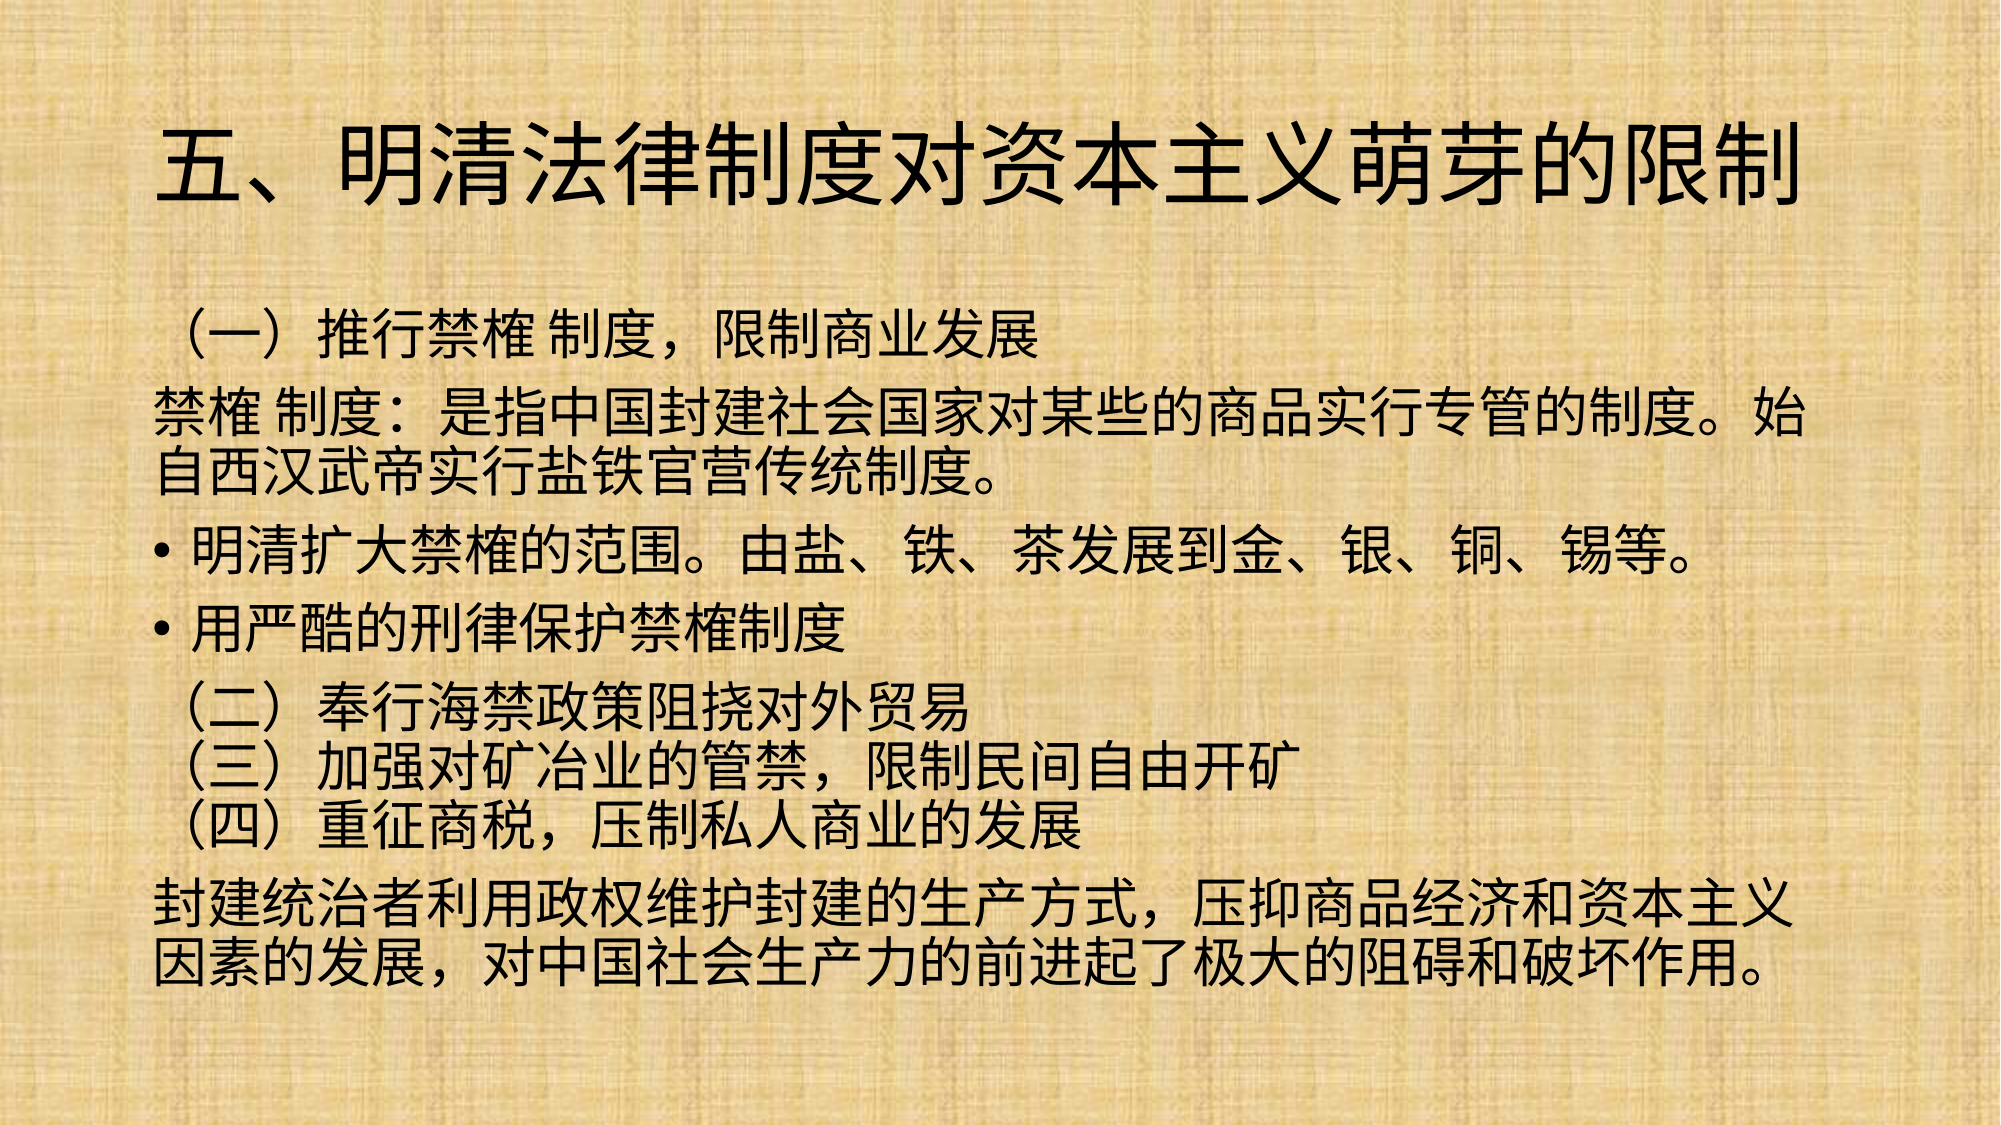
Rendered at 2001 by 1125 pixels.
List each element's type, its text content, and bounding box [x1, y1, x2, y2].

title 五、明清法律制度对资本主义萌芽的限制 [137, 59, 1863, 278]
picture [0, 0, 2001, 1125]
list （一）推行禁榷 制度，限制商业发展 禁榷 制度：是指中国封建社会国家对某些的商品实行专管的制度。始自西汉武帝实行盐铁官营传统制度。 明清扩大禁榷的范围。由盐、铁、茶发展到金、银、铜、锡等。 用严酷的刑律保护禁榷制度 （二）奉行海禁政策阻挠对外贸易 （三）加强对矿冶业的管禁，限制民间自由开矿 （四）重征商税，压制私人商业的发展 封建统治者利用政权维护封建的生产方式，压抑商品经济和资本主义因素的发展，对中国社会生产力的前进起了极大的阻碍和破坏作用。 [137, 299, 1863, 1014]
